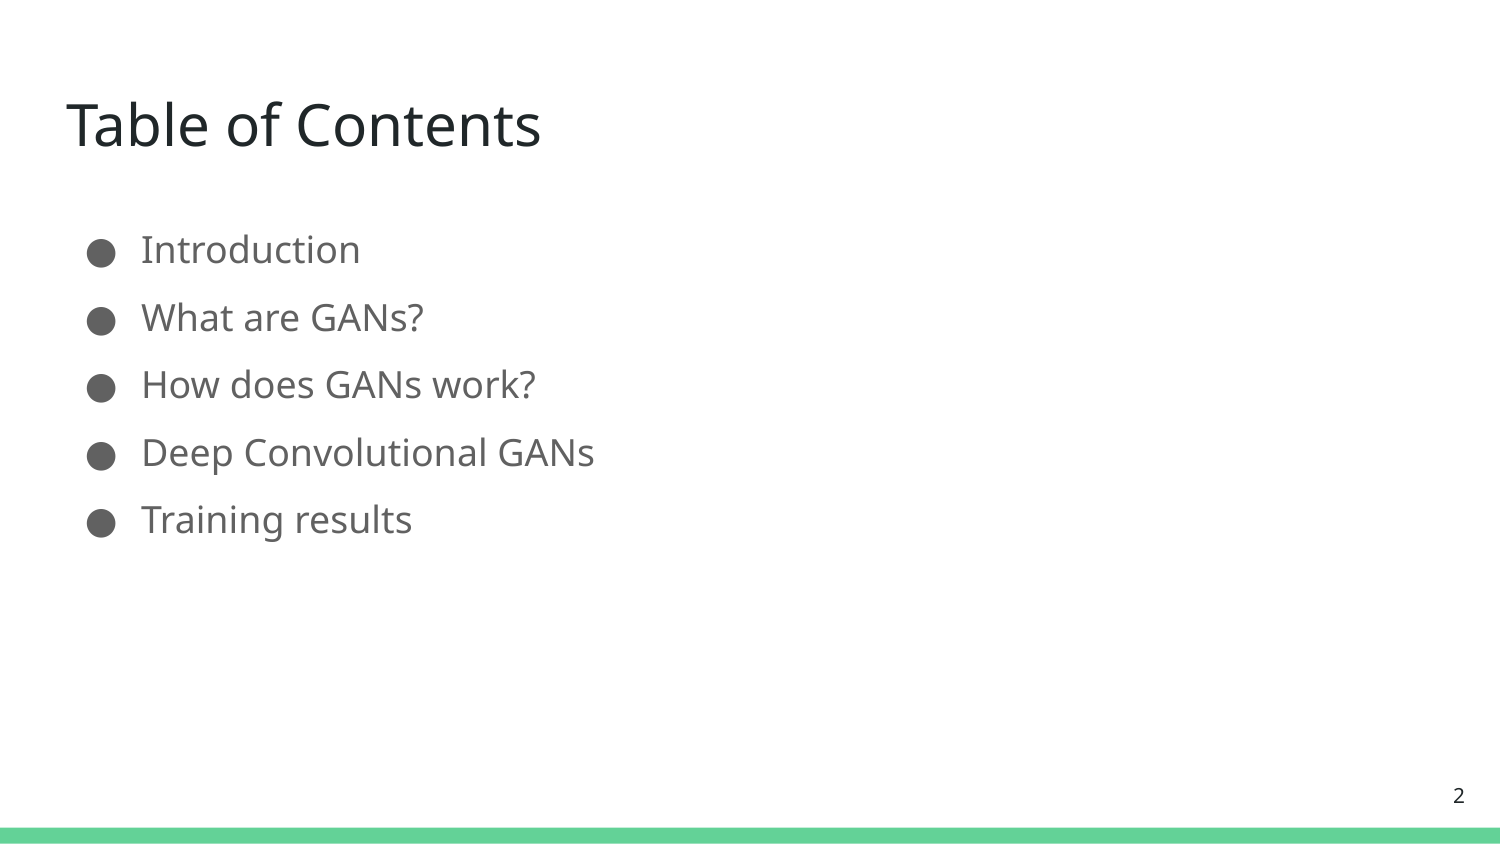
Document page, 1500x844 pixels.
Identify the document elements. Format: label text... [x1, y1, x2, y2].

list Introduction What are GANs? How does GANs work? Deep Convolutional GANs Training results [51, 189, 1449, 750]
slide_number ‹#› [1389, 764, 1480, 830]
title Table of Contents [51, 72, 1449, 167]
